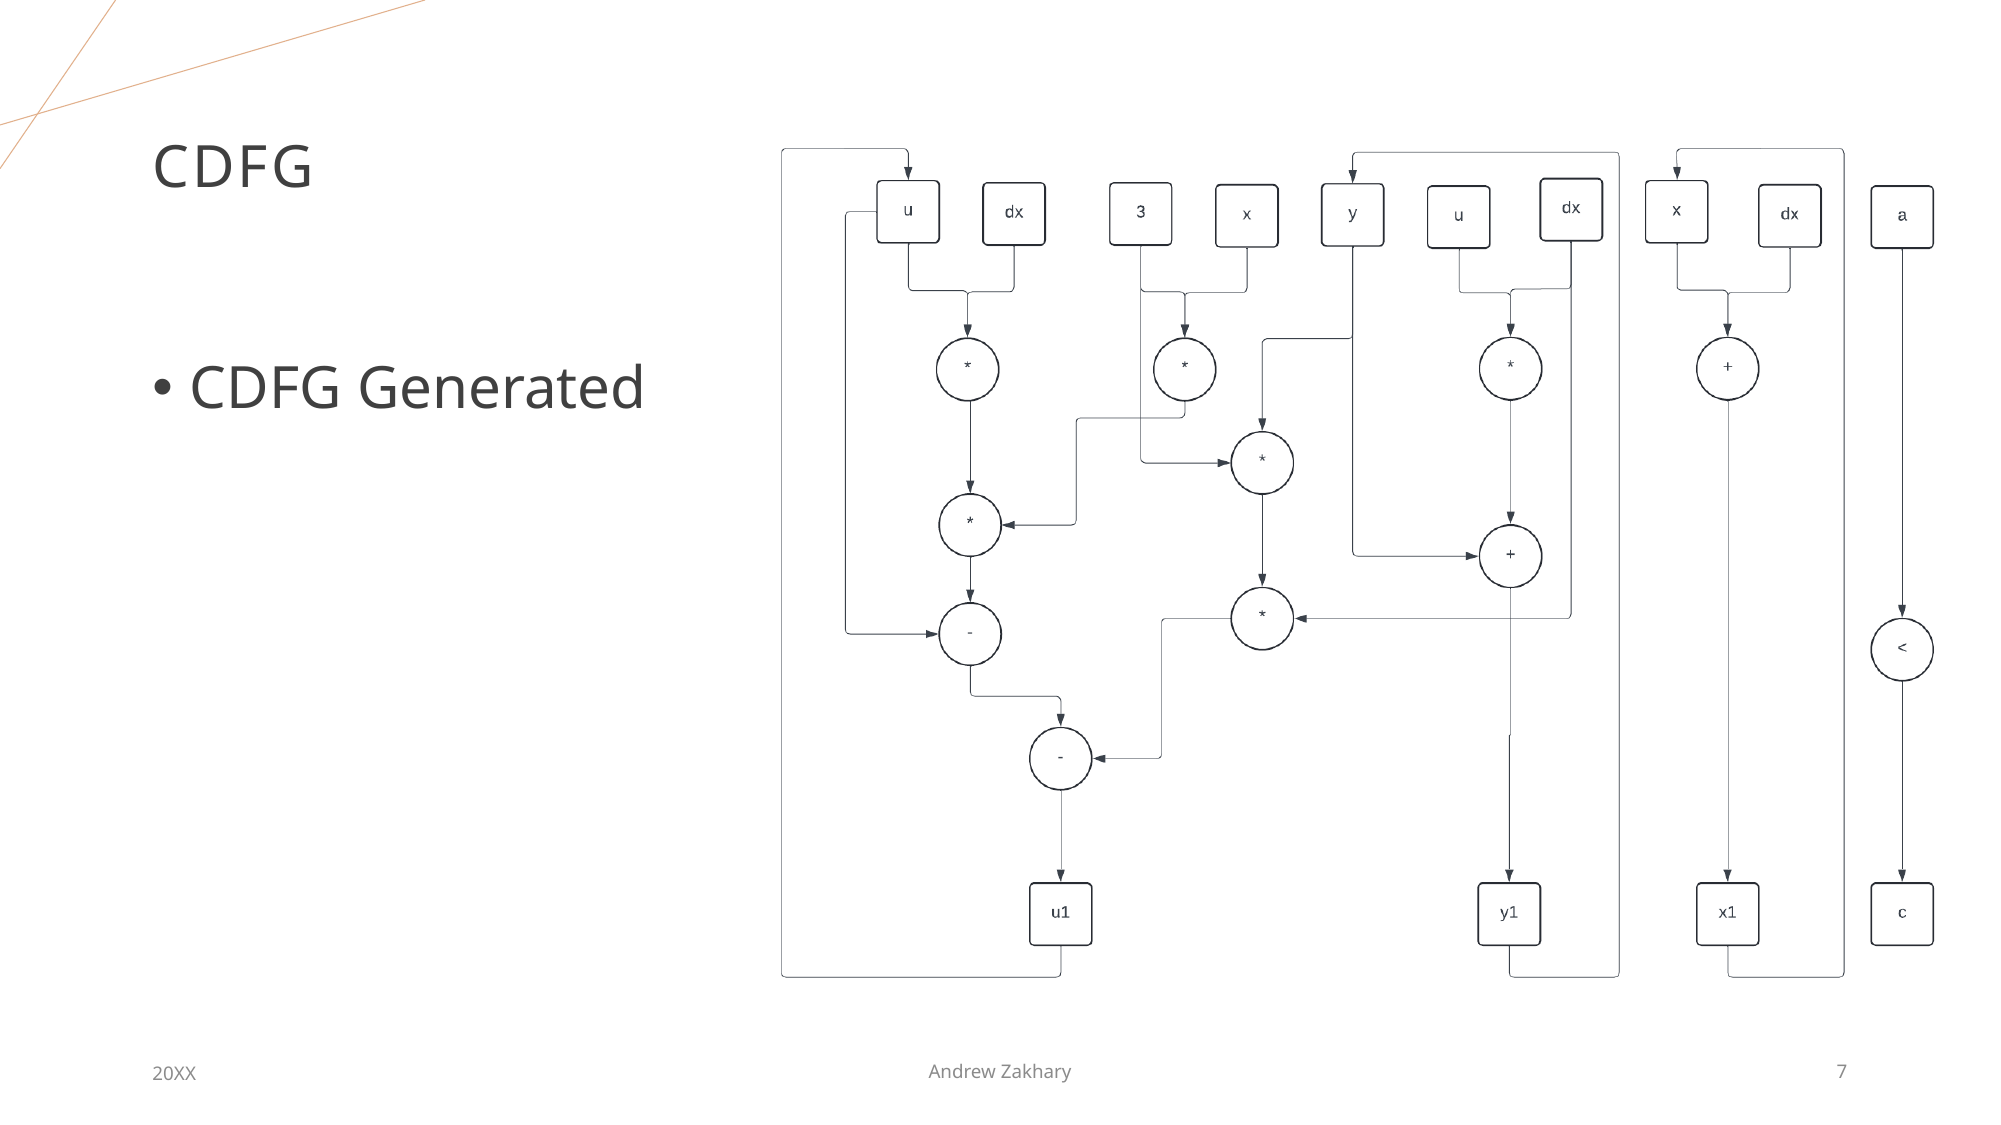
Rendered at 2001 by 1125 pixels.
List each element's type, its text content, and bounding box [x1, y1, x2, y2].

title CDFG [137, 59, 1863, 278]
slide_number 20XX [137, 1042, 588, 1103]
slide_number 7 [1412, 1042, 1863, 1103]
footer Andrew Zakhary [662, 1042, 1338, 1103]
picture [750, 117, 1964, 1008]
list CDFG Generated [137, 350, 750, 957]
